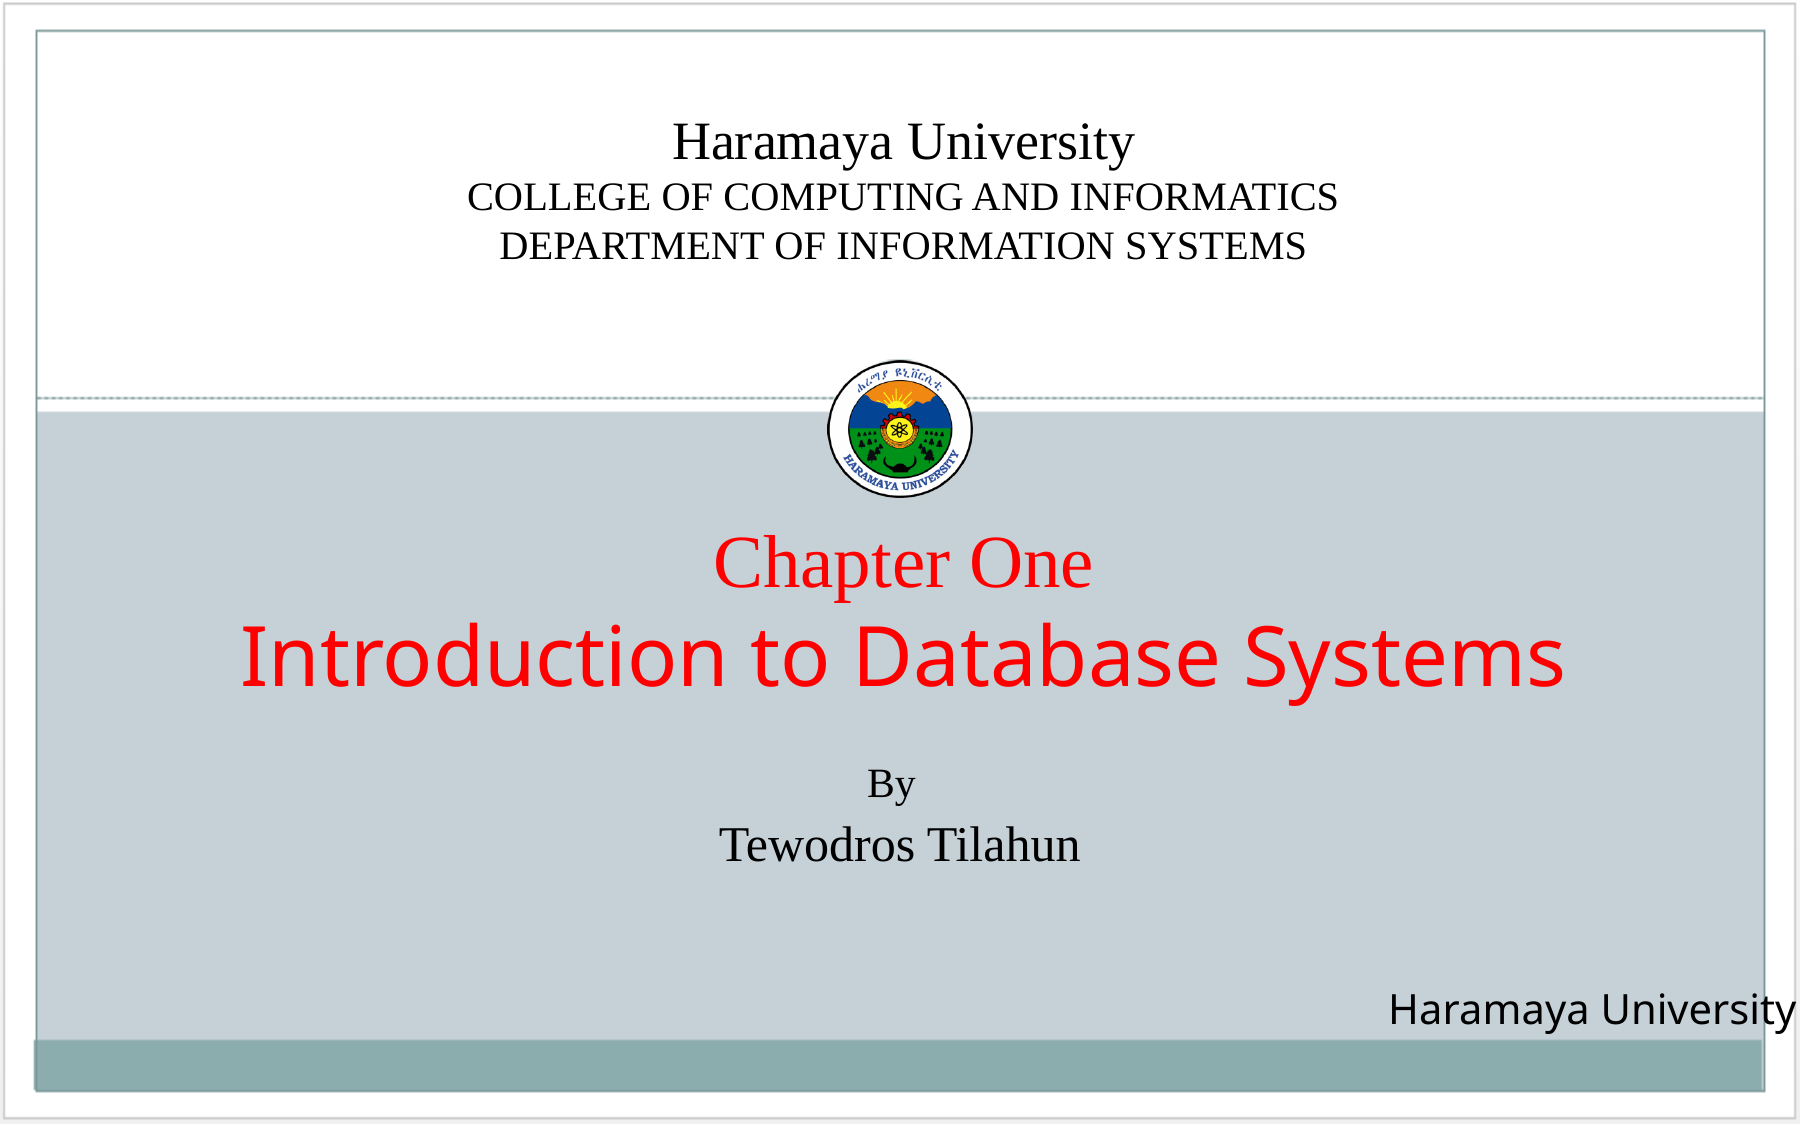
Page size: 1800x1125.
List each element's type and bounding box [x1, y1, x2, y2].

text_box [0, 0, 1800, 1125]
picture [827, 359, 973, 498]
